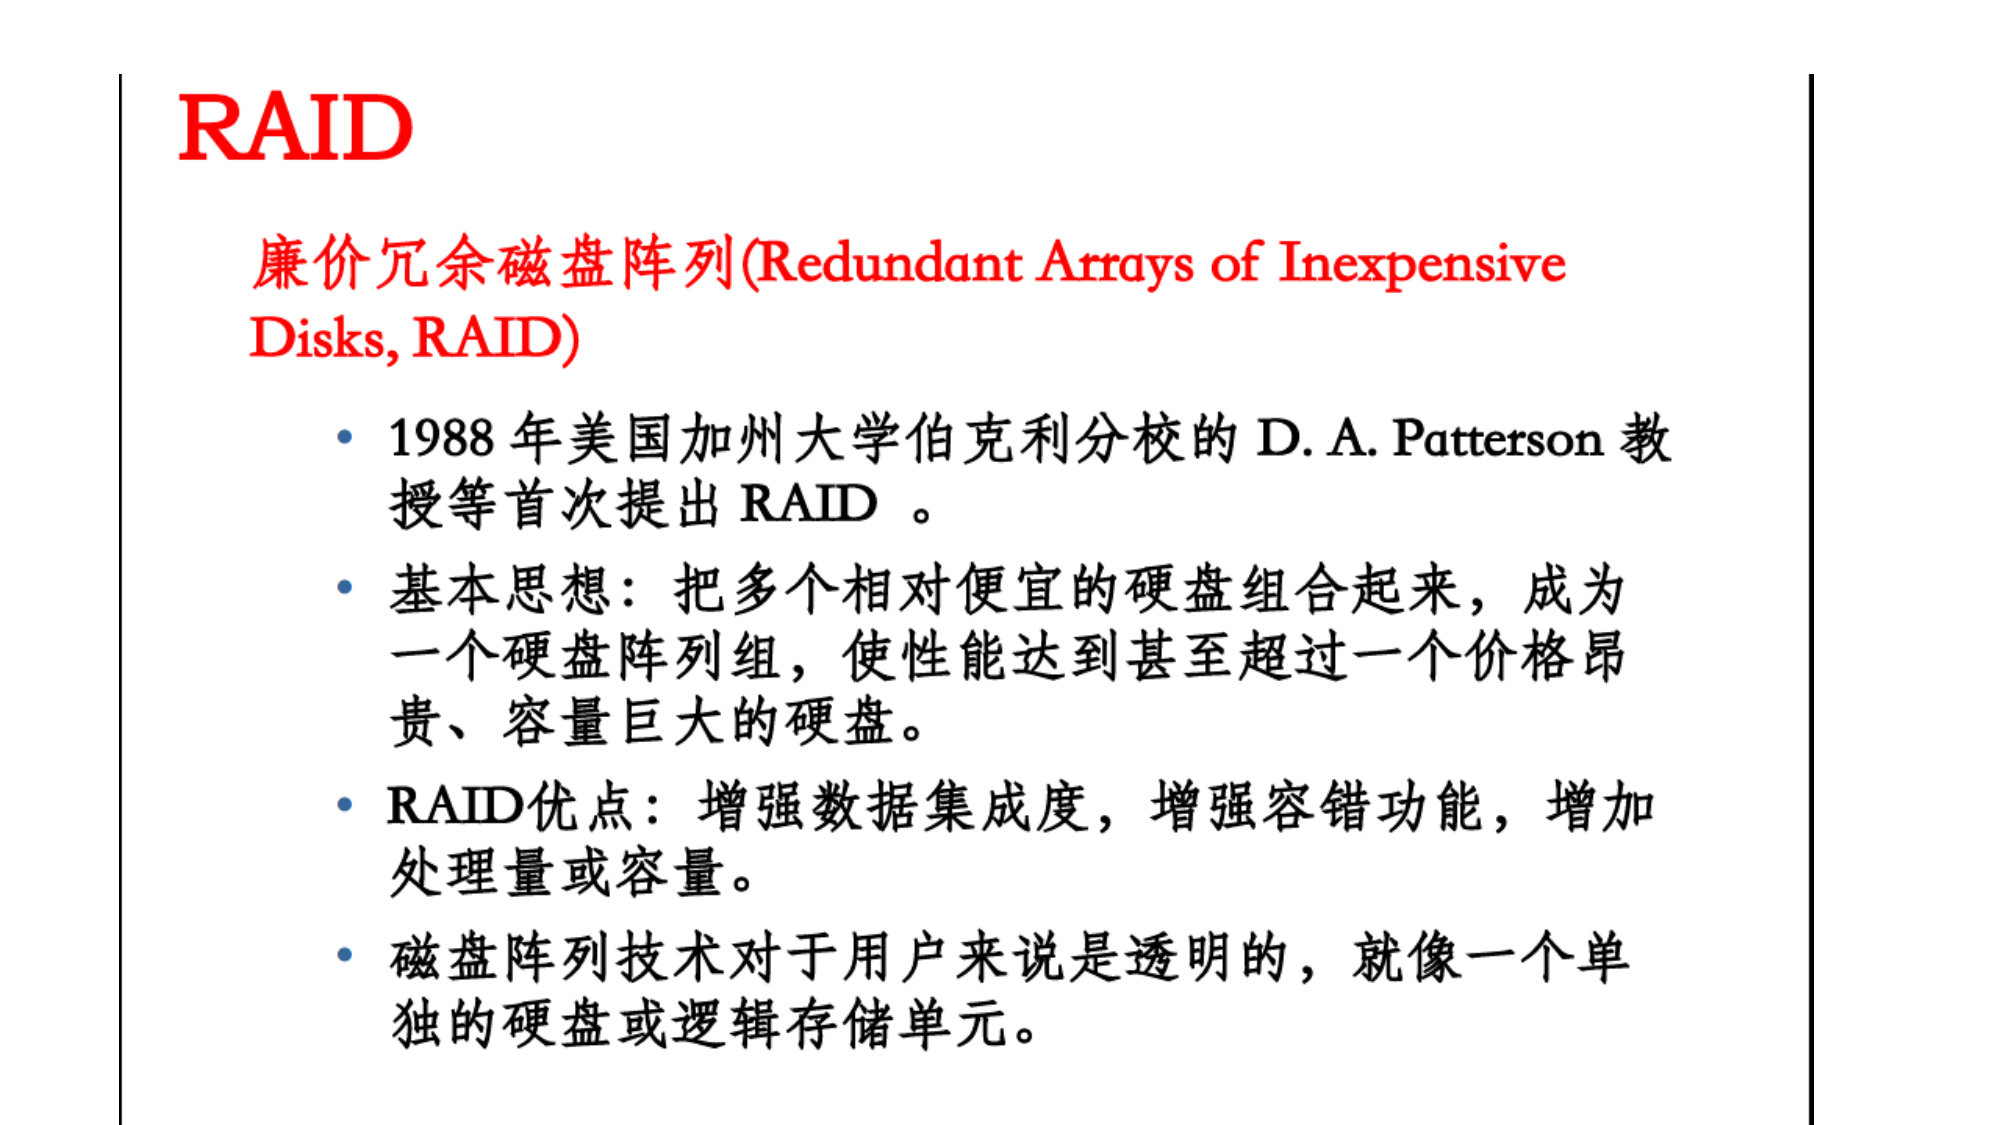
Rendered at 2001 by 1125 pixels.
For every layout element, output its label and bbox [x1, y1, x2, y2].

picture [119, 74, 1814, 1125]
